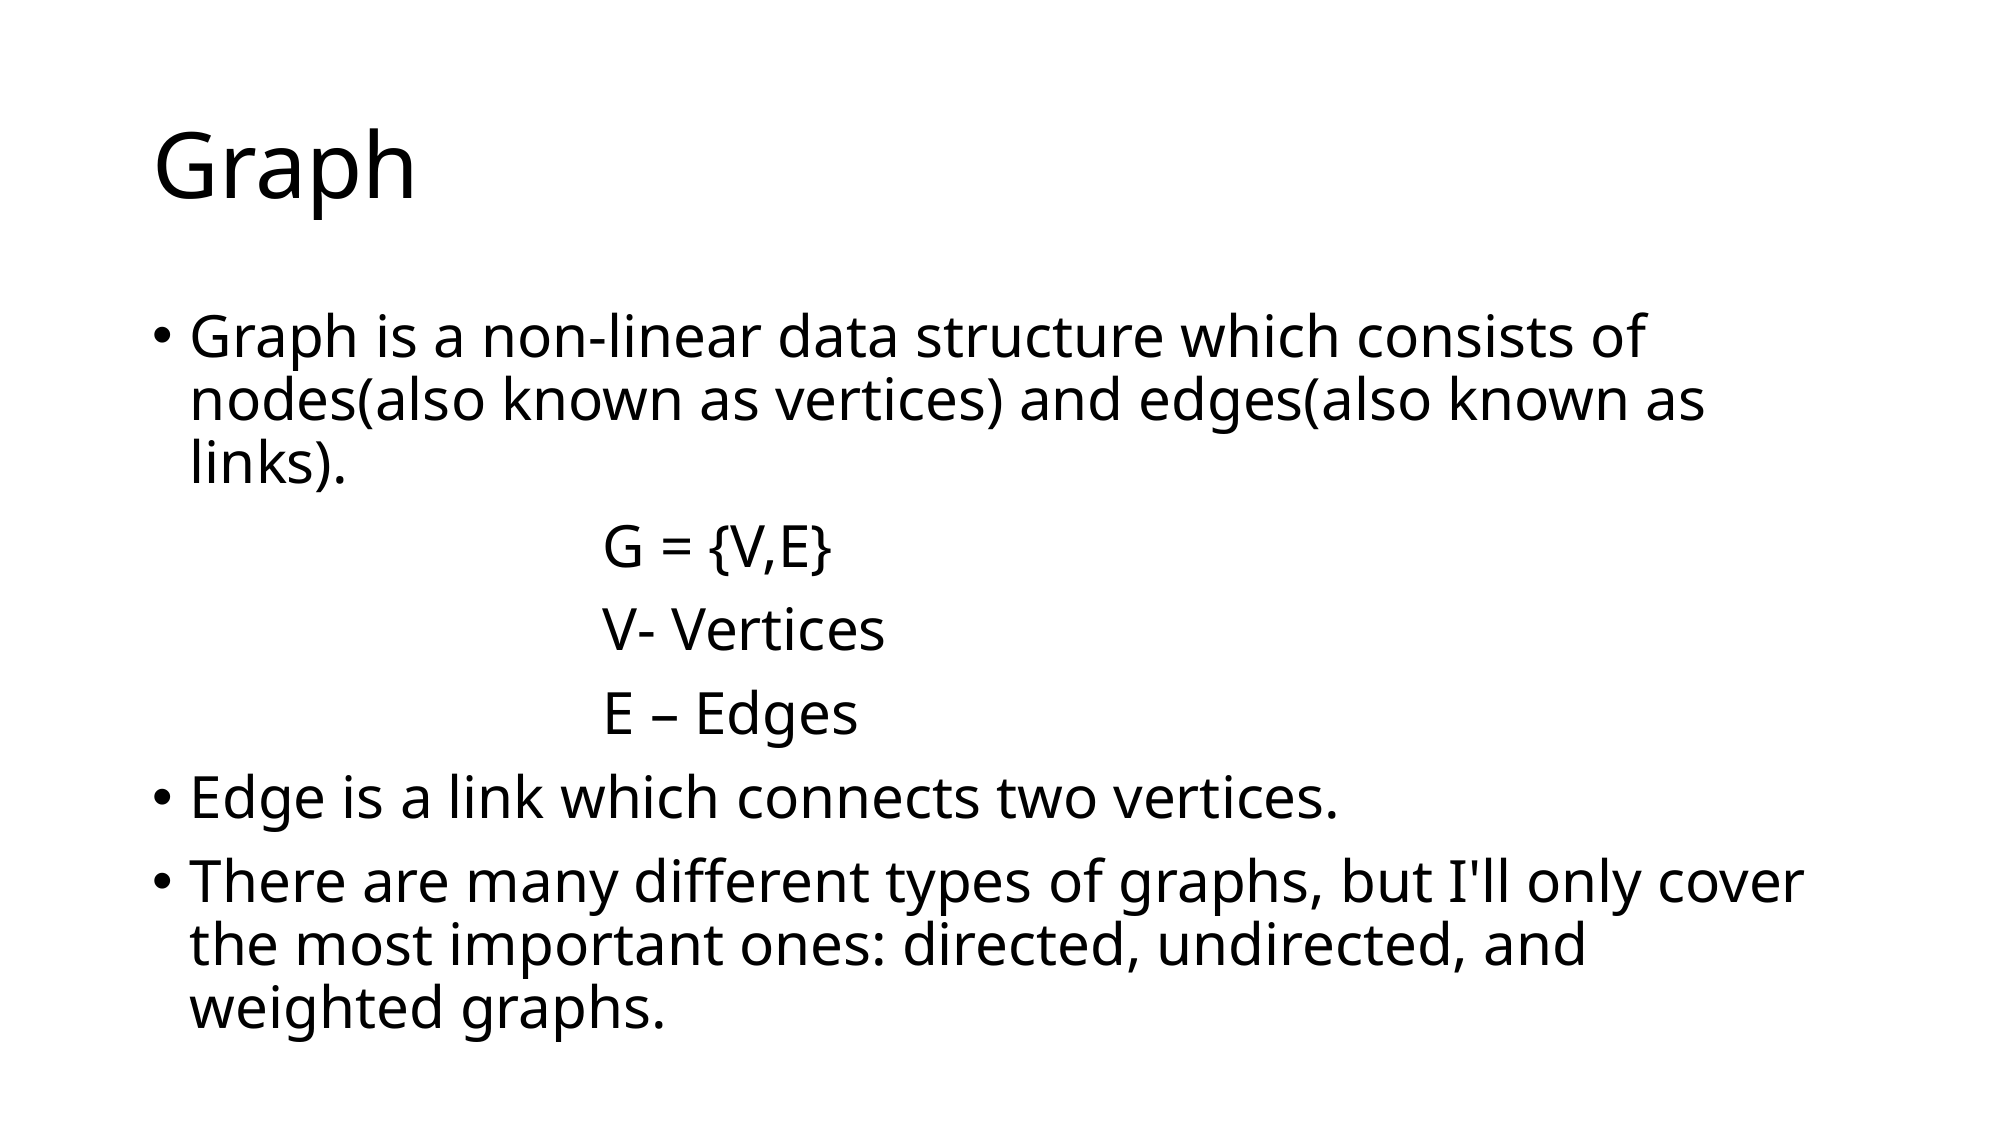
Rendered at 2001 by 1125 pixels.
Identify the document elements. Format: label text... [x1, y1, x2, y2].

list Graph is a non-linear data structure which consists of nodes(also known as vertices) and edges(also known as links). G = {V,E} V- Vertices E – Edges Edge is a link which connects two vertices. There are many different types of graphs, but I'll only cover the most important ones: directed, undirected, and weighted graphs. [137, 299, 1863, 1014]
title Graph [137, 59, 1863, 278]
